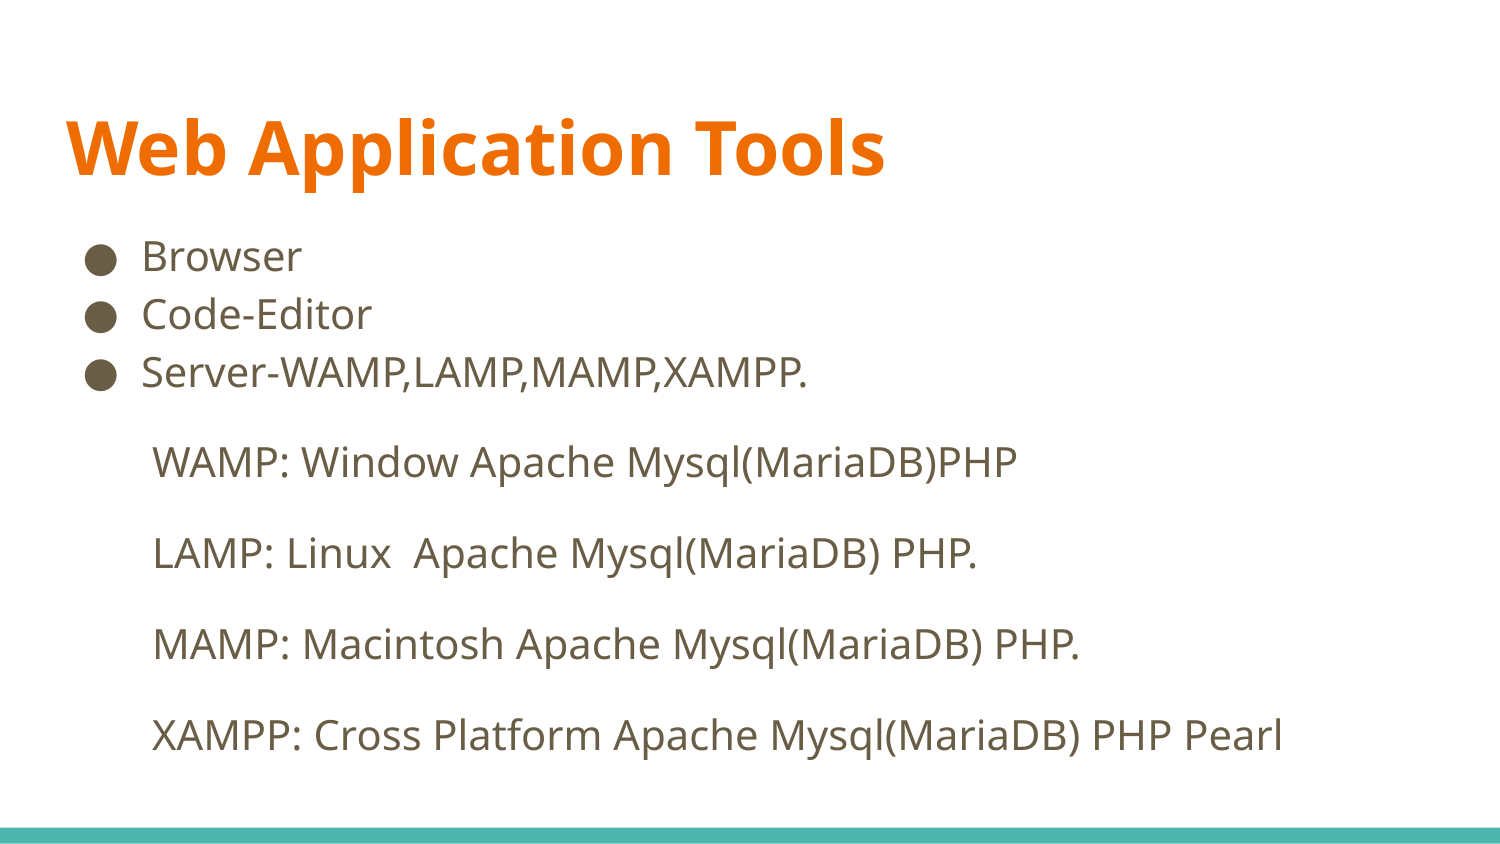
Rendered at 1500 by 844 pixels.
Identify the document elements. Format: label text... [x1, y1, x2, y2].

title Web Application Tools [51, 85, 1449, 202]
list Browser Code-Editor Server-WAMP,LAMP,MAMP,XAMPP. WAMP: Window Apache Mysql(MariaDB)PHP LAMP: Linux Apache Mysql(MariaDB) PHP. MAMP: Macintosh Apache Mysql(MariaDB) PHP. XAMPP: Cross Platform Apache Mysql(MariaDB) PHP Pearl [51, 207, 1449, 750]
